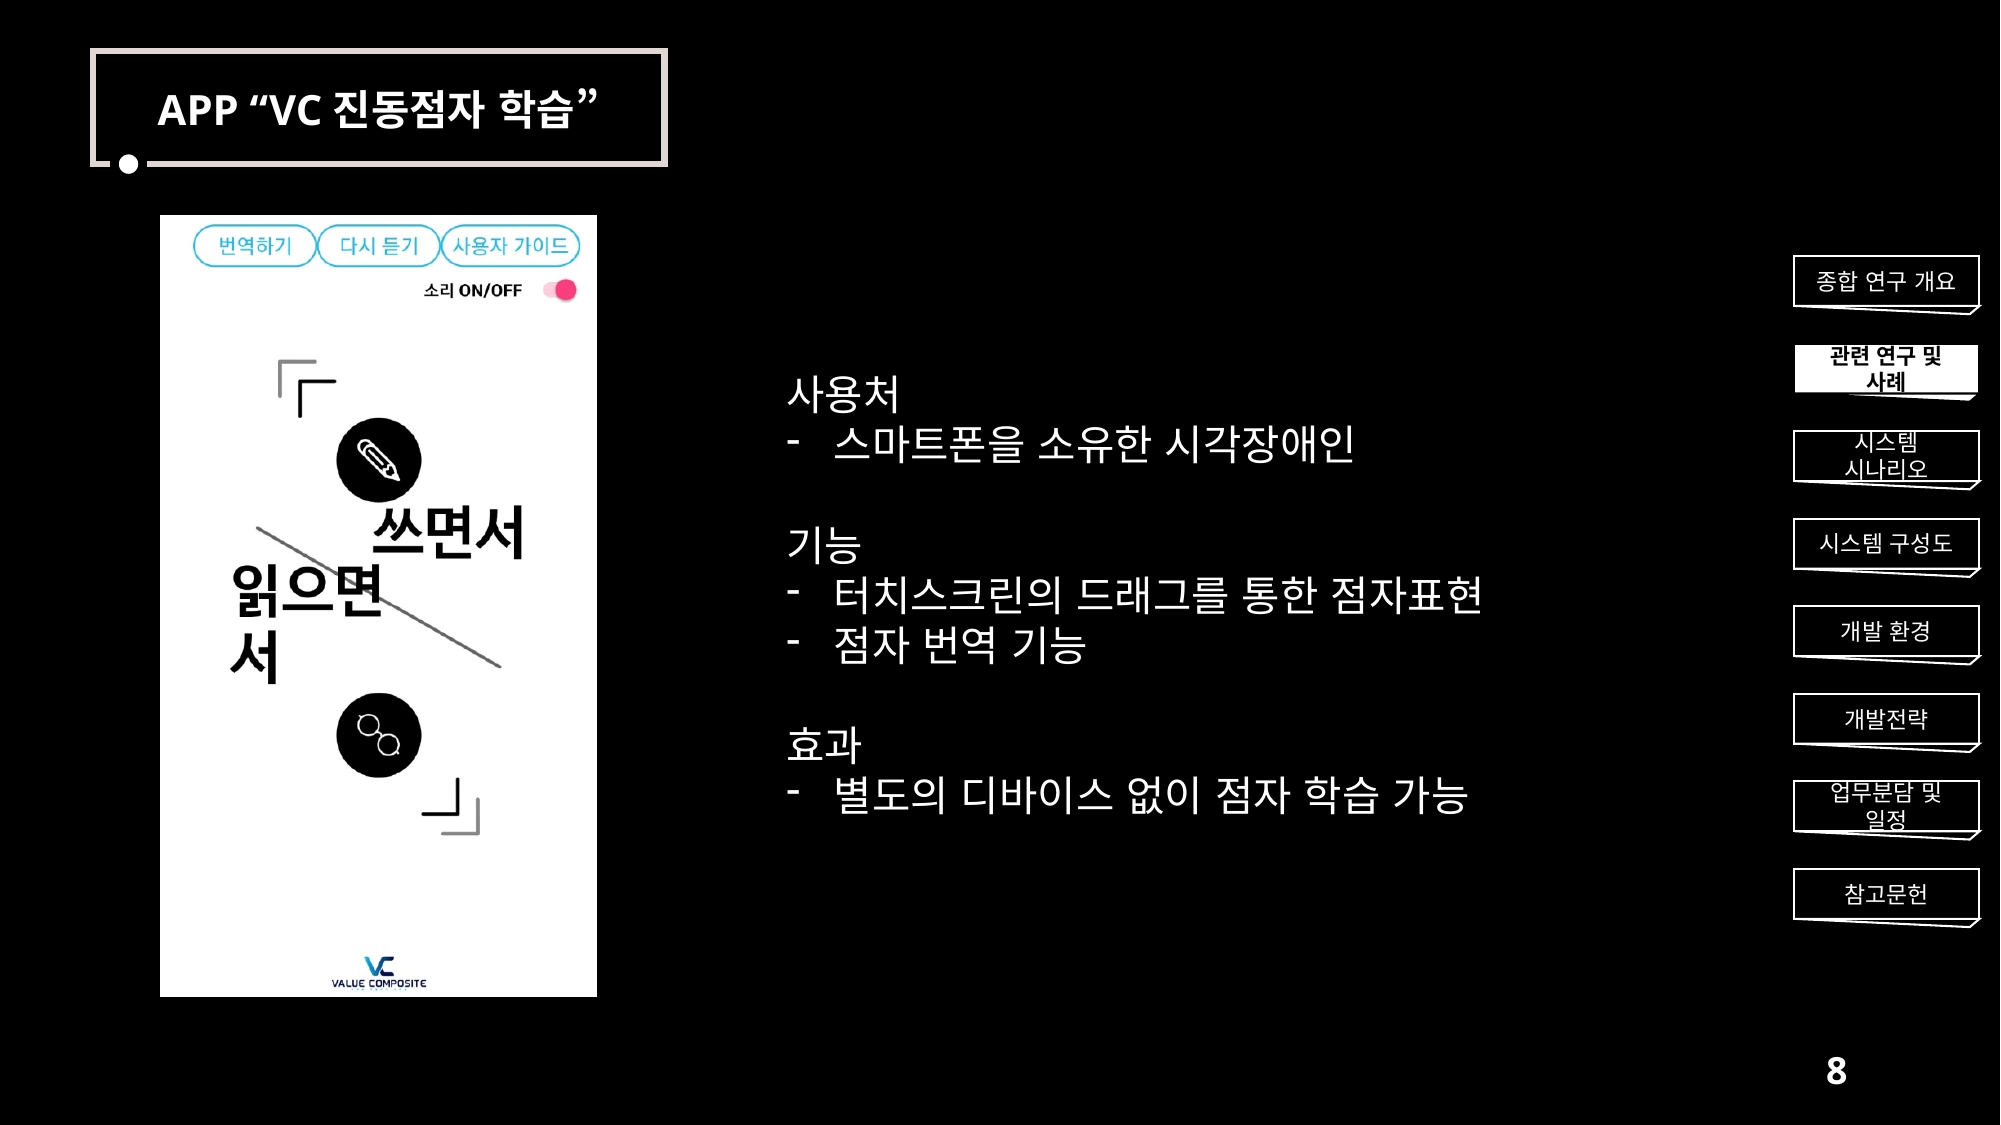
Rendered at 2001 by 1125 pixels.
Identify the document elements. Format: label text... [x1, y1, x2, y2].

picture [160, 215, 597, 997]
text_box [1794, 606, 1980, 665]
text_box 사용처 스마트폰을 소유한 시각장애인 기능 터치스크린의 드래그를 통한 점자표현 점자 번역 기능 효과 별도의 디바이스 없이 점자 학습 가능 [771, 361, 1503, 827]
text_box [1794, 868, 1980, 928]
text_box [90, 47, 665, 175]
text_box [1794, 343, 1980, 402]
slide_number 8 [1412, 1042, 1863, 1103]
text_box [1794, 518, 1980, 578]
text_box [1794, 431, 1980, 490]
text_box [1794, 256, 1980, 315]
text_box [1794, 693, 1980, 753]
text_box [1794, 781, 1980, 840]
